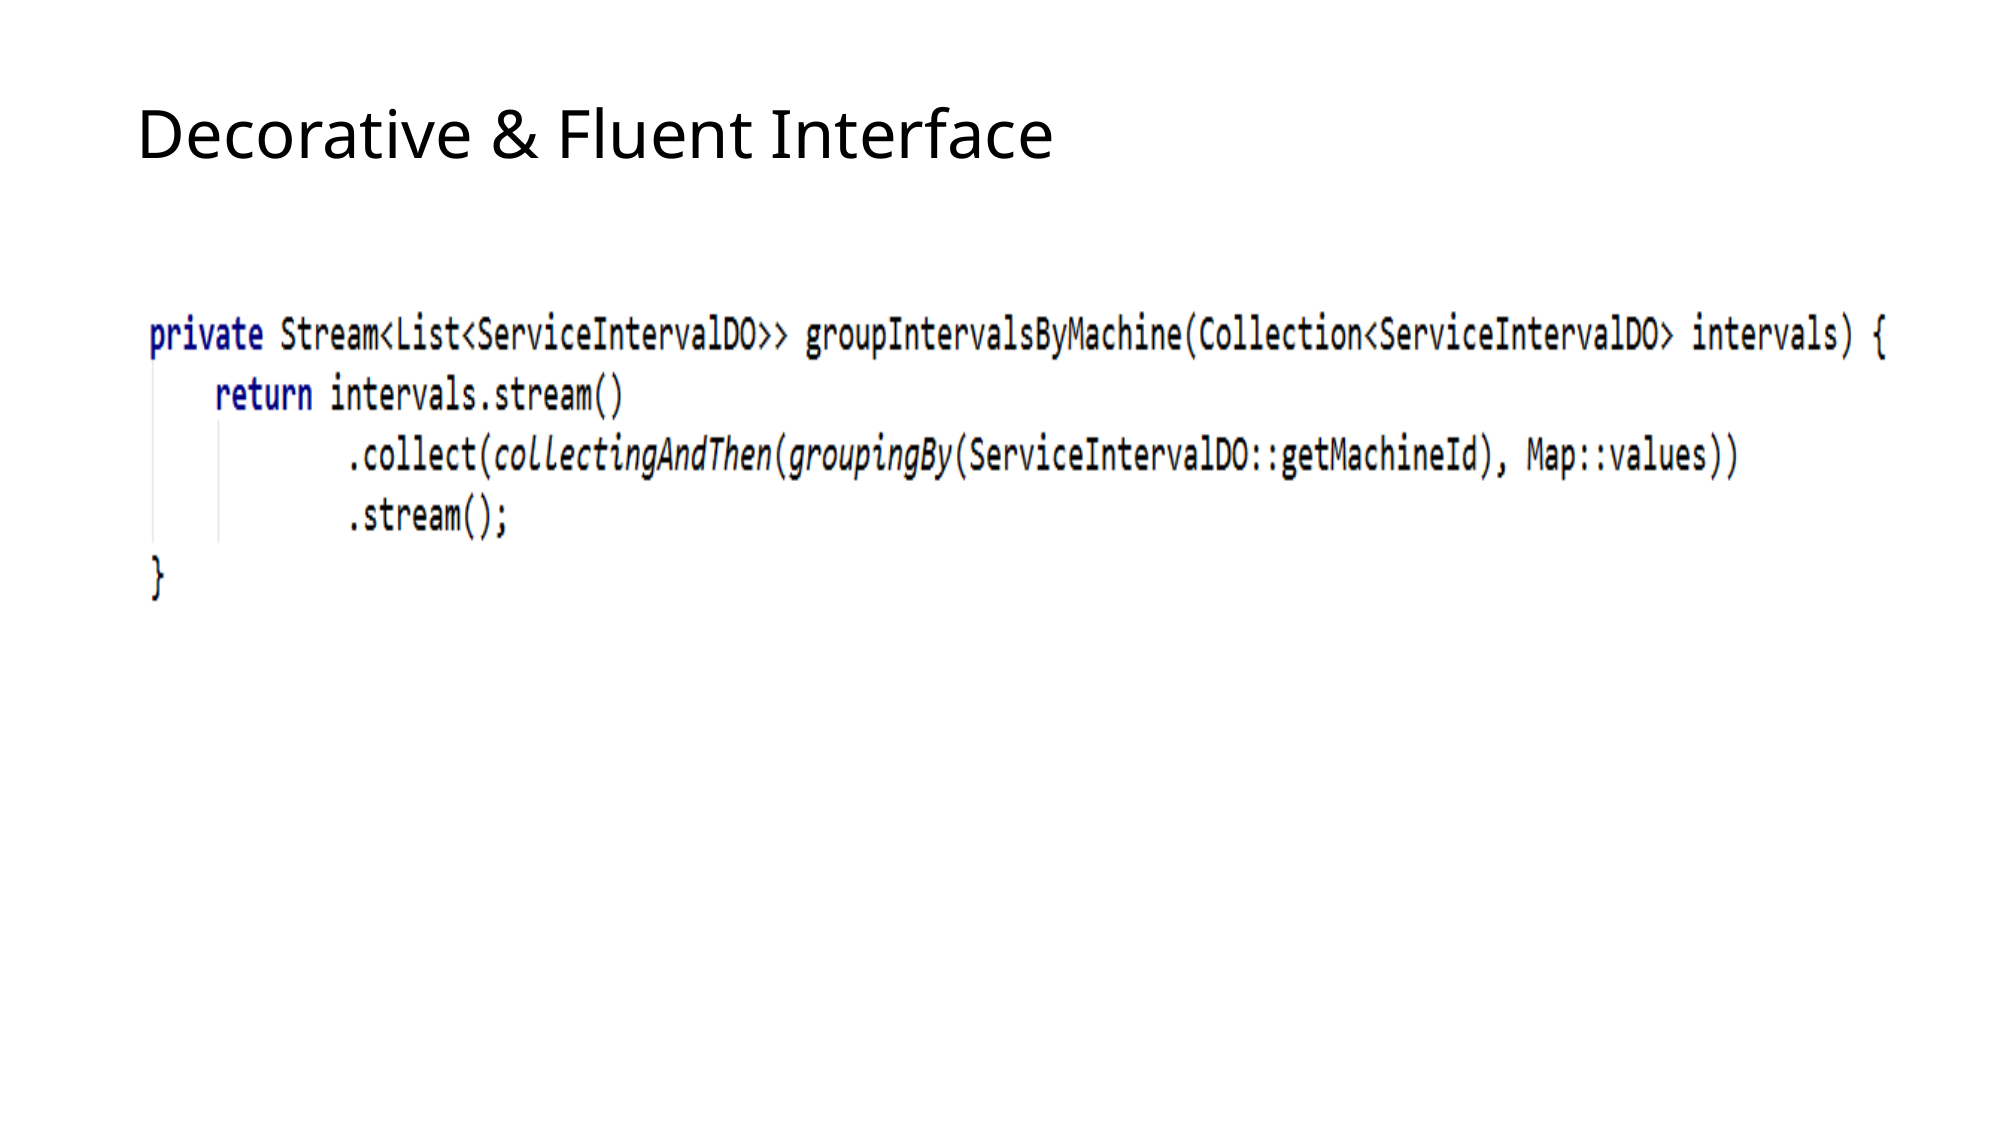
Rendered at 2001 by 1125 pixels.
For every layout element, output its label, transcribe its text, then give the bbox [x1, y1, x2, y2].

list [121, 285, 1924, 629]
title Decorative & Fluent Interface [121, 75, 1193, 199]
